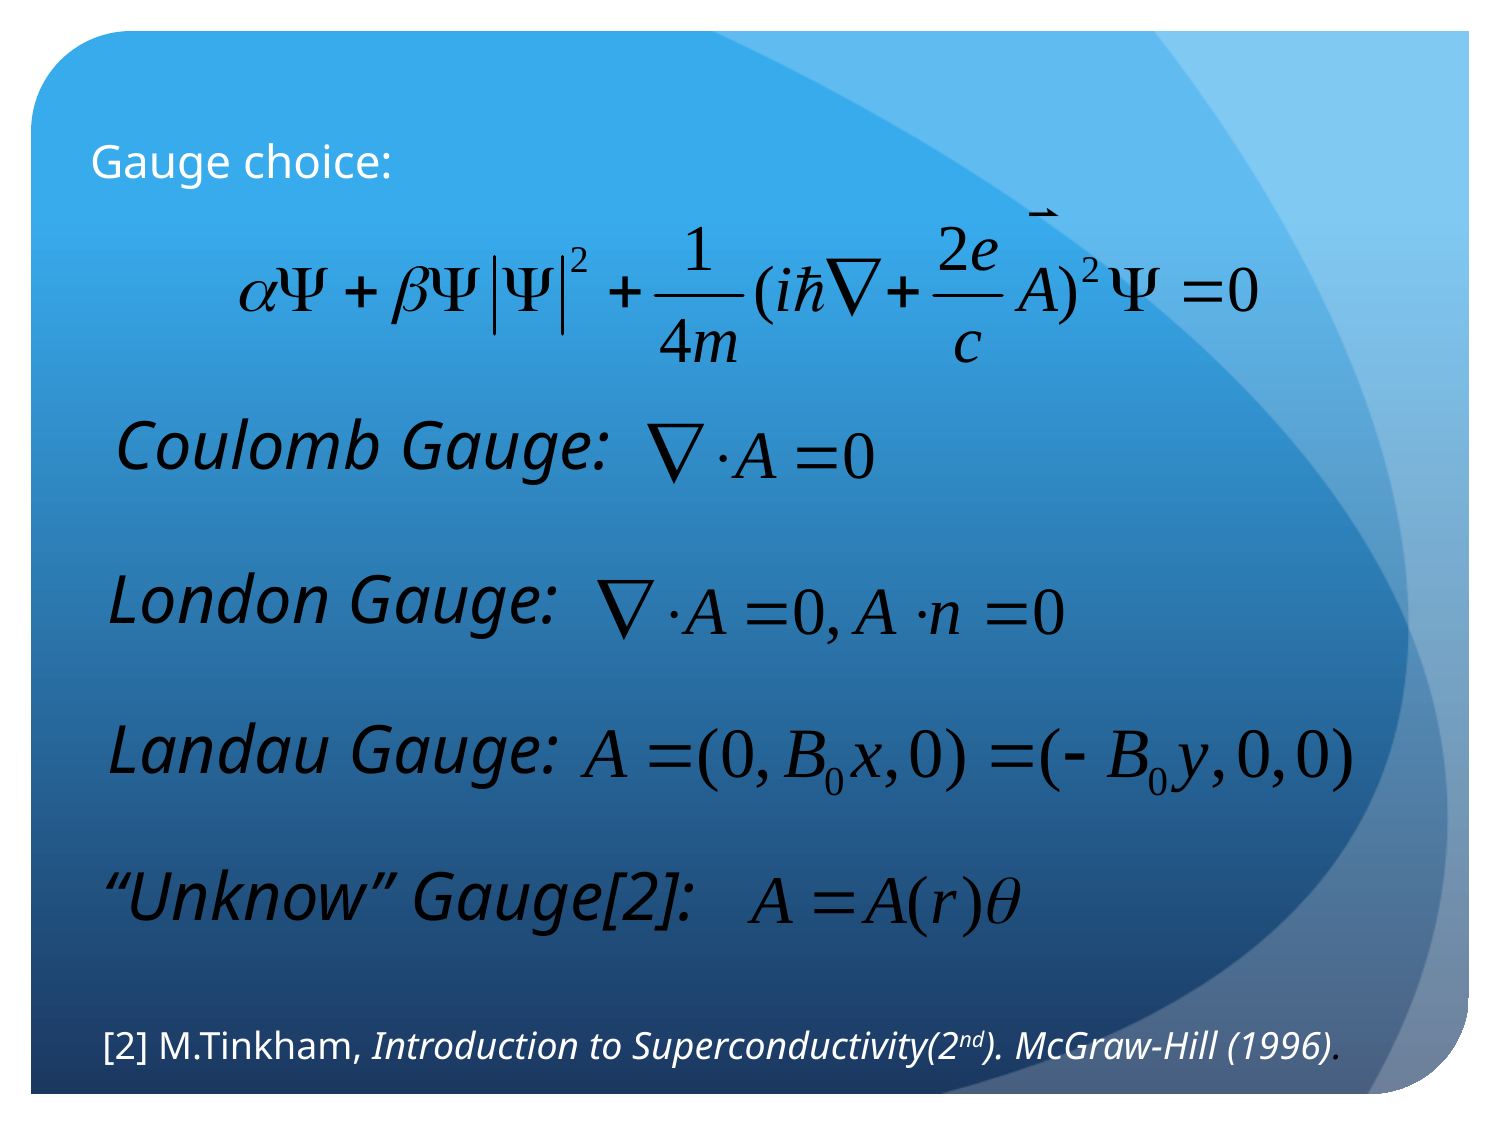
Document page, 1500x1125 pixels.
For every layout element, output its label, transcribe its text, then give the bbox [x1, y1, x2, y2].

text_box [639, 399, 888, 497]
list Gauge choice: [75, 125, 1425, 225]
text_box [735, 849, 1038, 953]
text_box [567, 700, 1366, 813]
picture [24, 30, 1473, 1094]
text_box “Unknow” Gauge[2]: [87, 846, 775, 986]
text_box Landau Gauge: [92, 699, 592, 795]
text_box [589, 555, 1076, 663]
text_box [2] M.Tinkham, Introduction to Superconductivity(2nd). McGraw-Hill (1996). [87, 1014, 1425, 1075]
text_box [229, 207, 1270, 378]
text_box London Gauge: [93, 549, 592, 645]
text_box Coulomb Gauge: [100, 395, 626, 536]
